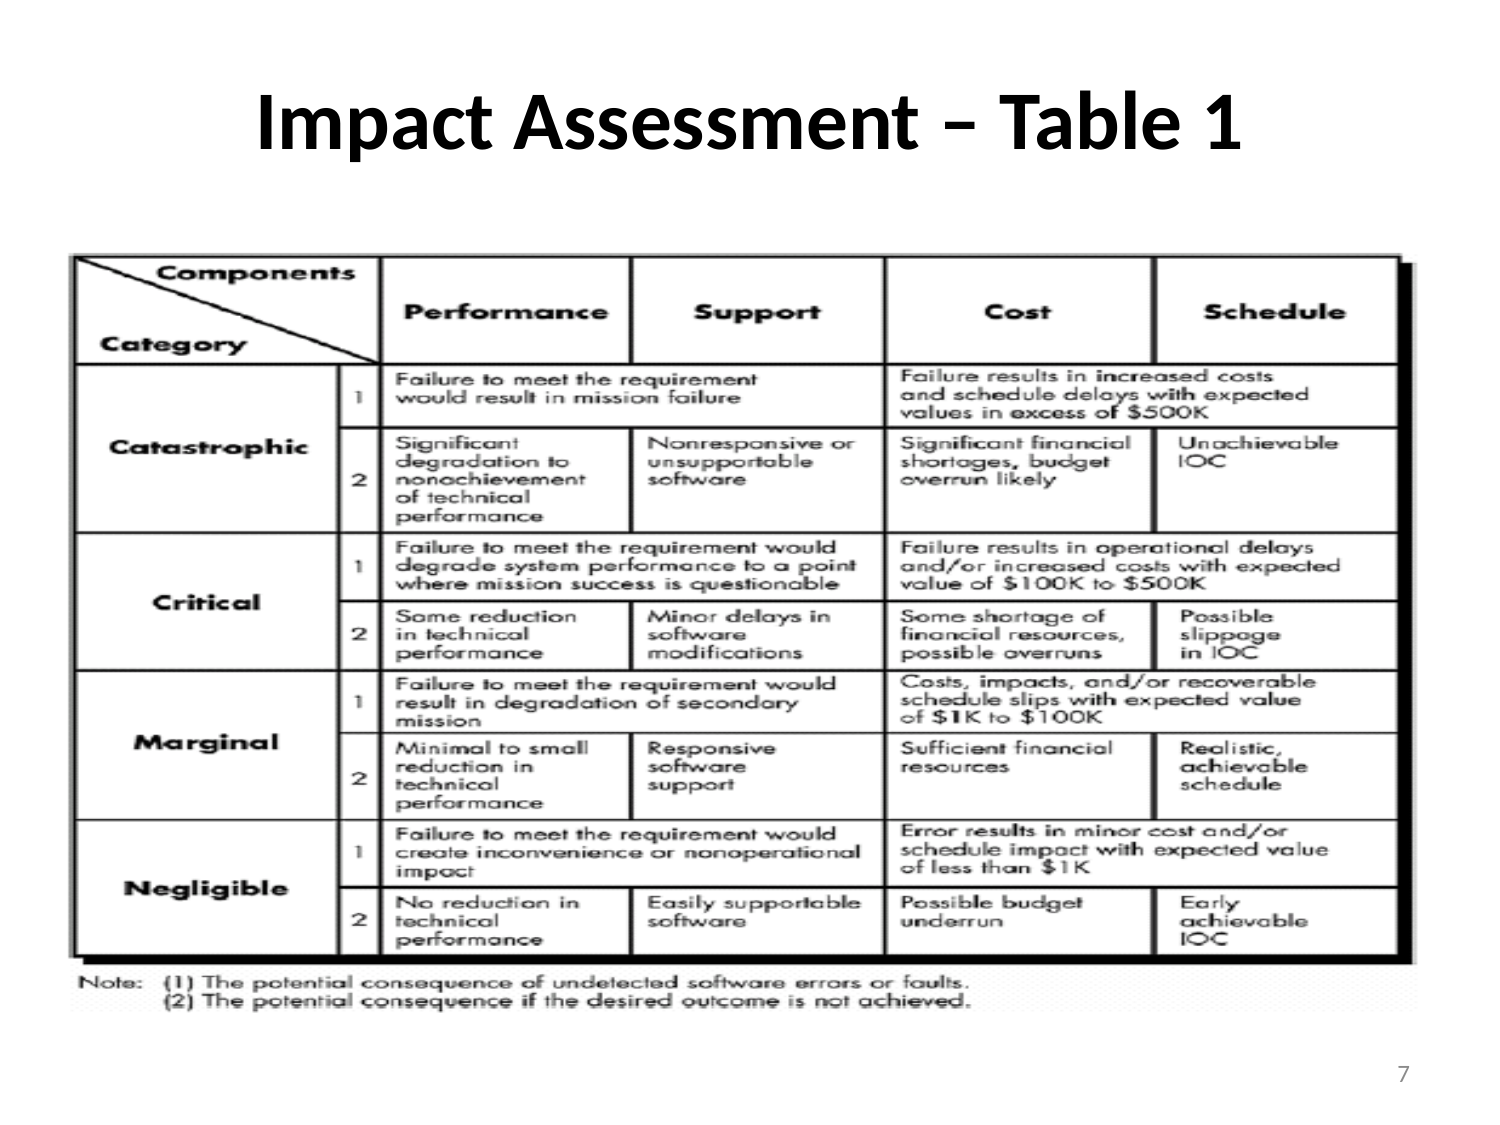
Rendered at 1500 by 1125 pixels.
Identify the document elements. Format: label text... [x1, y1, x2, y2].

title Impact Assessment – Table 1 [75, 45, 1425, 188]
picture [62, 249, 1426, 1013]
slide_number 7 [1074, 1042, 1425, 1103]
